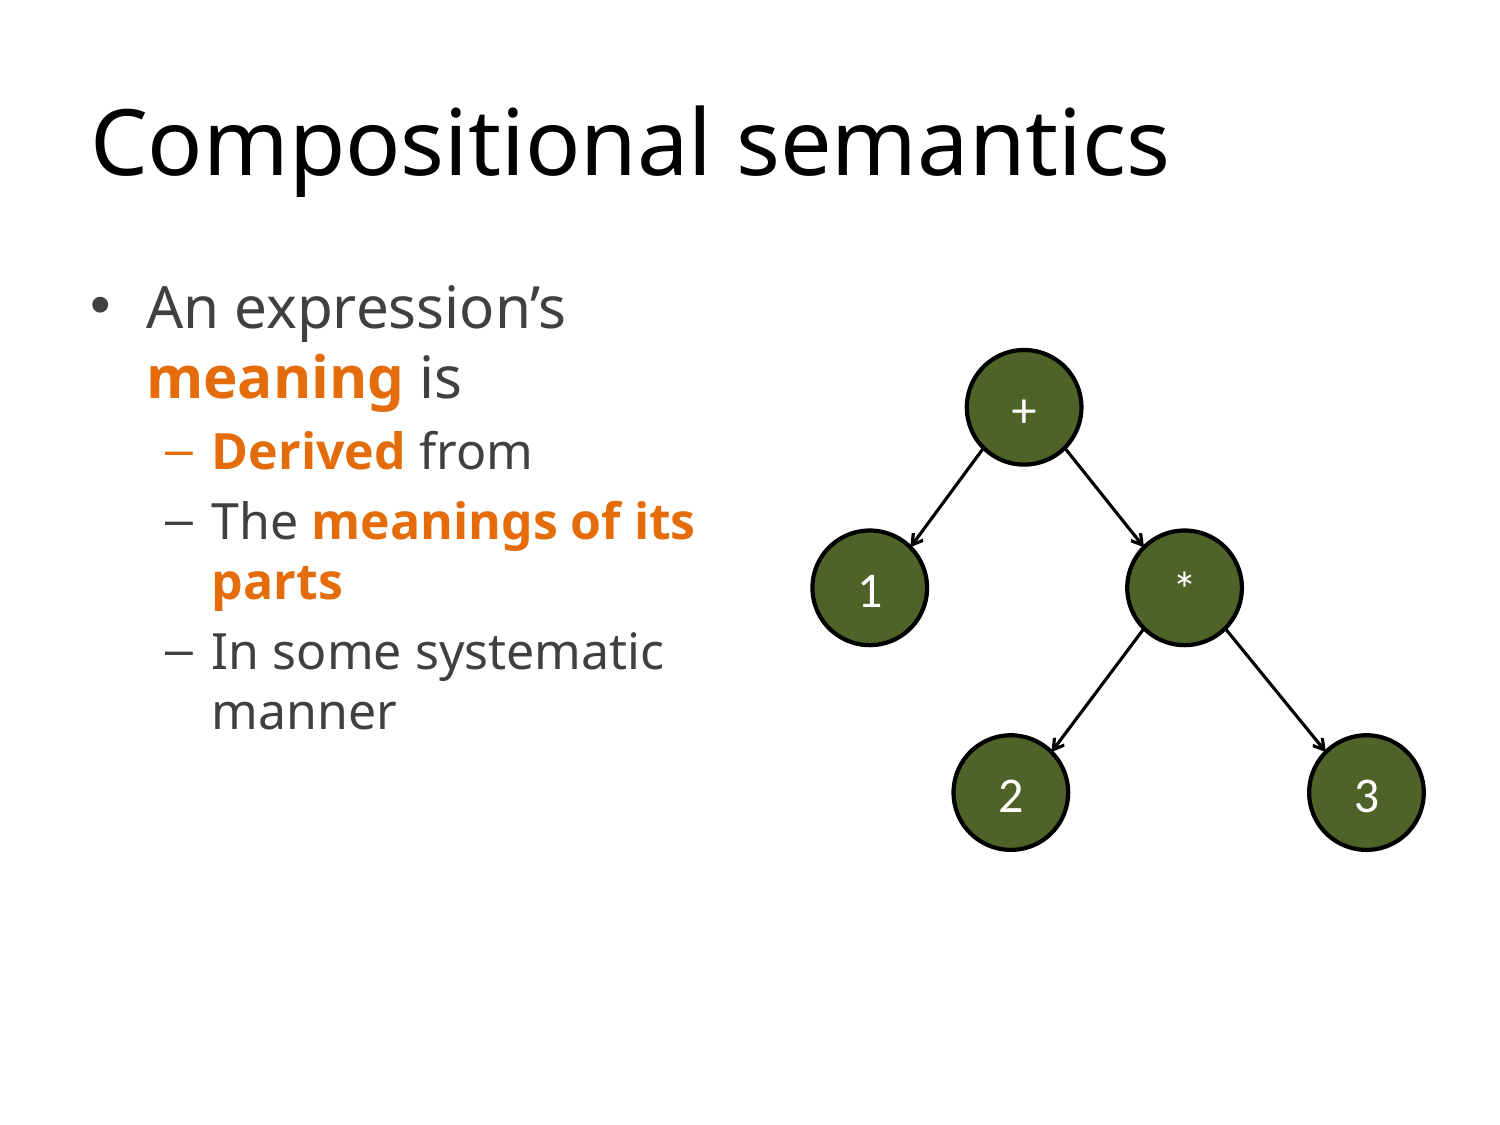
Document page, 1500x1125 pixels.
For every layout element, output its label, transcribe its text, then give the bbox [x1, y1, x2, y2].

list An expression’s meaning is Derived from The meanings of its parts In some systematic manner [75, 262, 738, 1005]
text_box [812, 349, 1424, 851]
title Compositional semantics [75, 45, 1425, 233]
